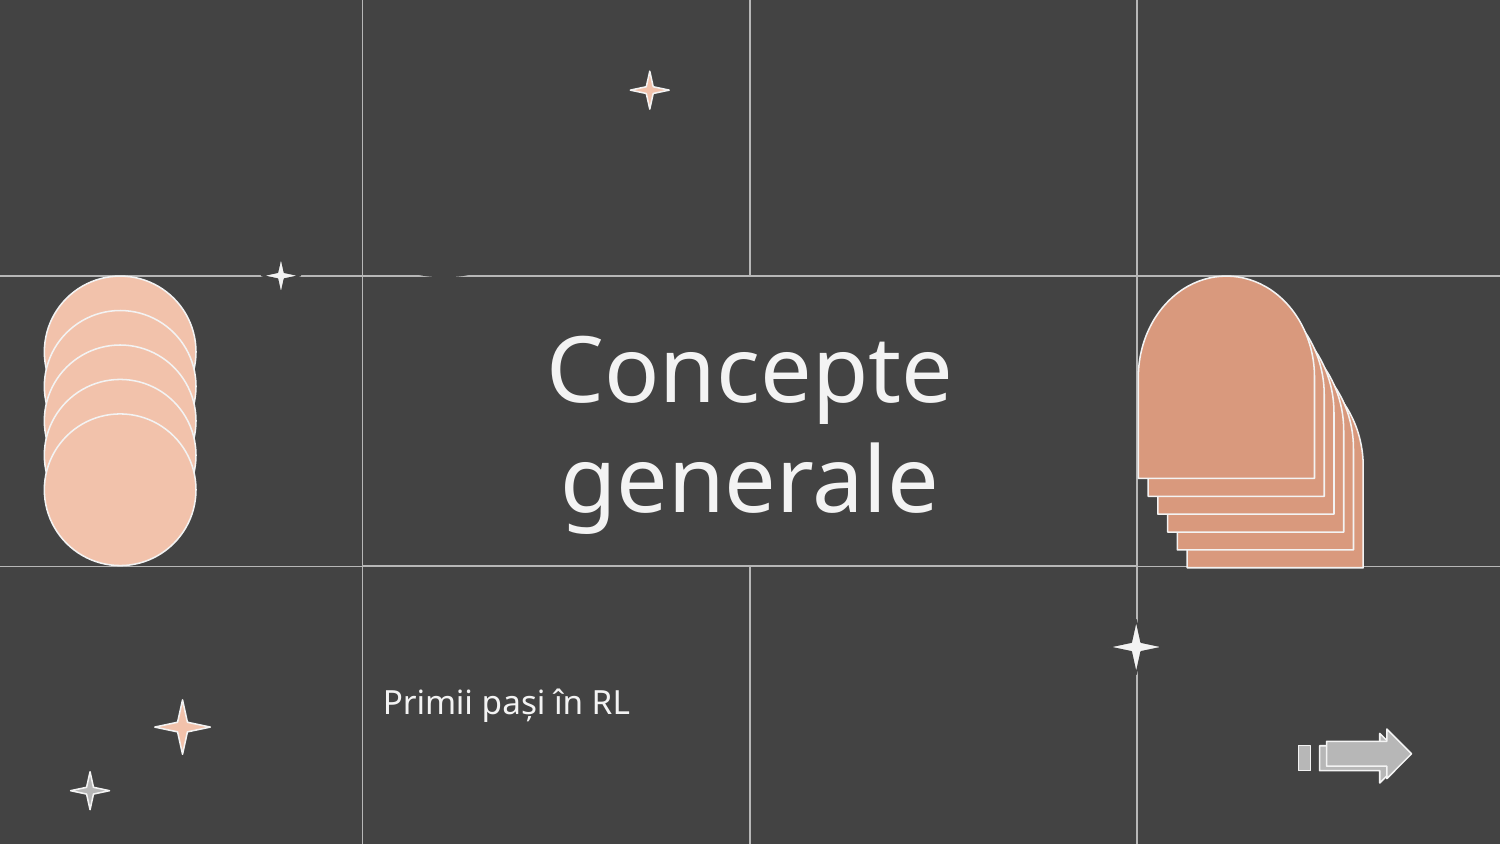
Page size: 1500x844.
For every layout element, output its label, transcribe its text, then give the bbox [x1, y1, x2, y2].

subtitle Primii pași în RL [367, 653, 745, 750]
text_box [0, 344, 266, 497]
text_box [630, 71, 670, 110]
title Concepte generale [362, 275, 1136, 566]
text_box [261, 256, 301, 295]
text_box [1138, 275, 1364, 568]
text_box [1108, 619, 1164, 675]
